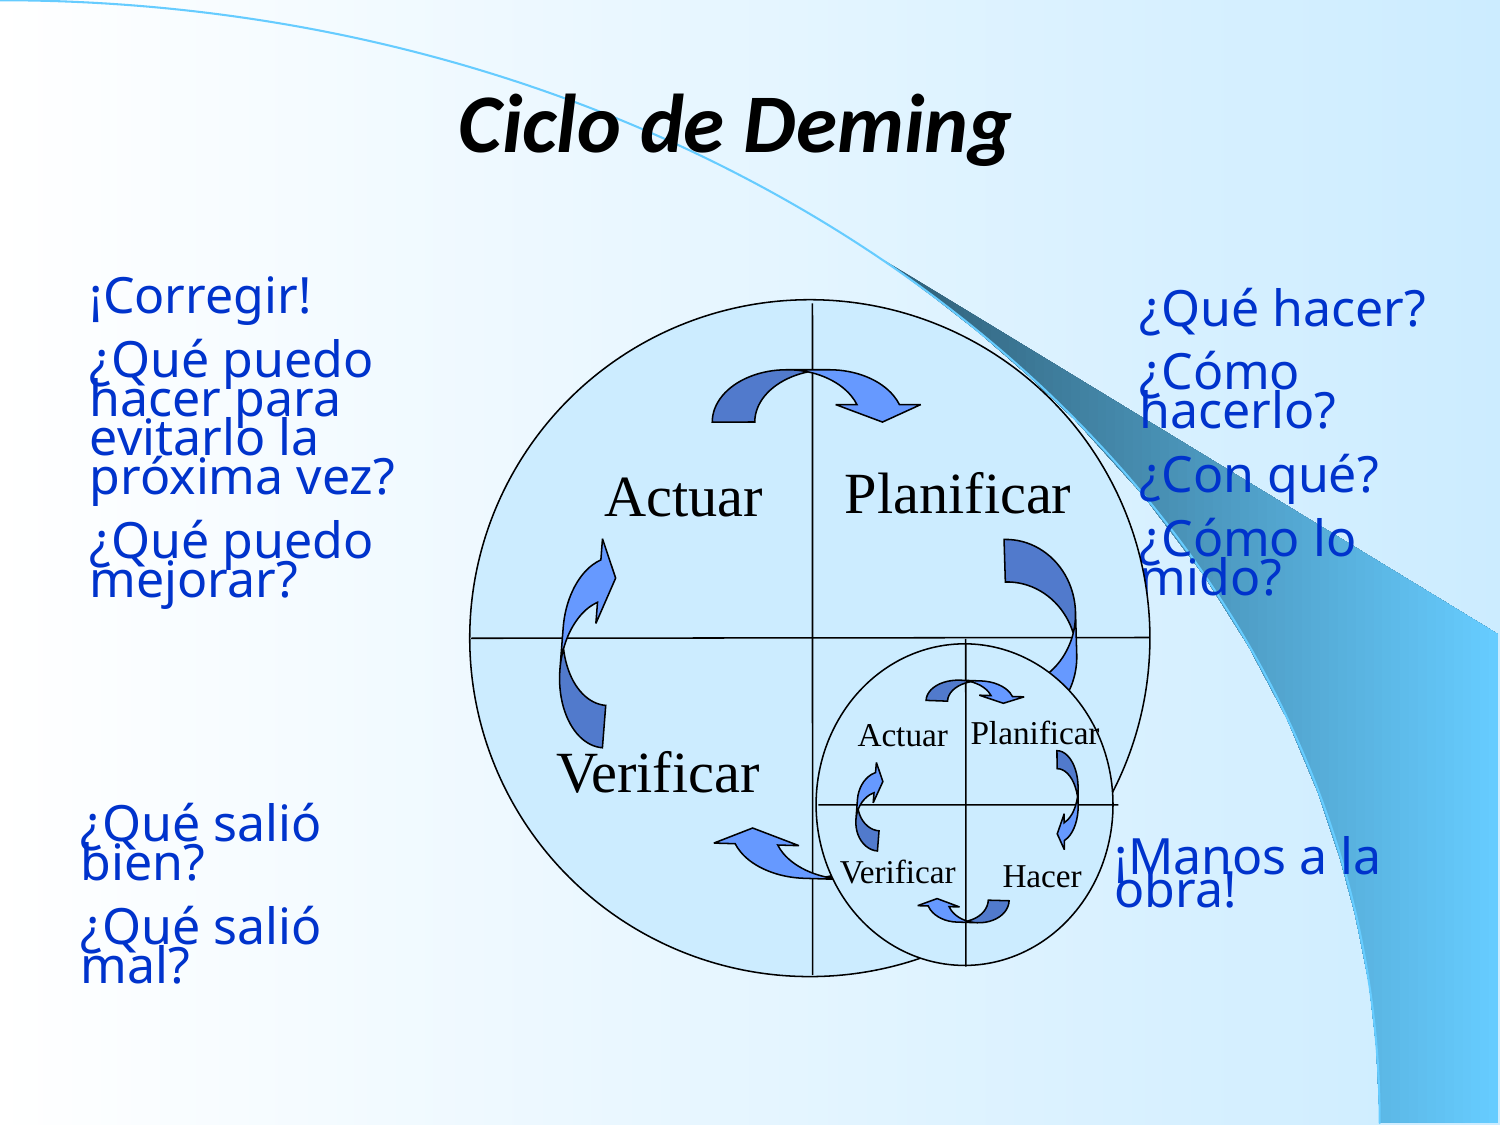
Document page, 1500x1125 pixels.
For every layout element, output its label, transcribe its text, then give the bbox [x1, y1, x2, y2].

title Ciclo de Deming [98, 24, 1374, 213]
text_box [815, 638, 1160, 967]
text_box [469, 299, 1151, 977]
text_box ¡Manos a la obra! [1164, 841, 1500, 922]
text_box ¡Corregir! ¿Qué puedo hacer para evitarlo la próxima vez? ¿Qué puedo mejorar? [74, 274, 513, 613]
text_box ¿Qué salió bien? ¿Qué salió mal? [66, 803, 433, 999]
text_box ¿Qué hacer? ¿Cómo hacerlo? ¿Con qué? ¿Cómo lo mido? [1124, 287, 1488, 611]
